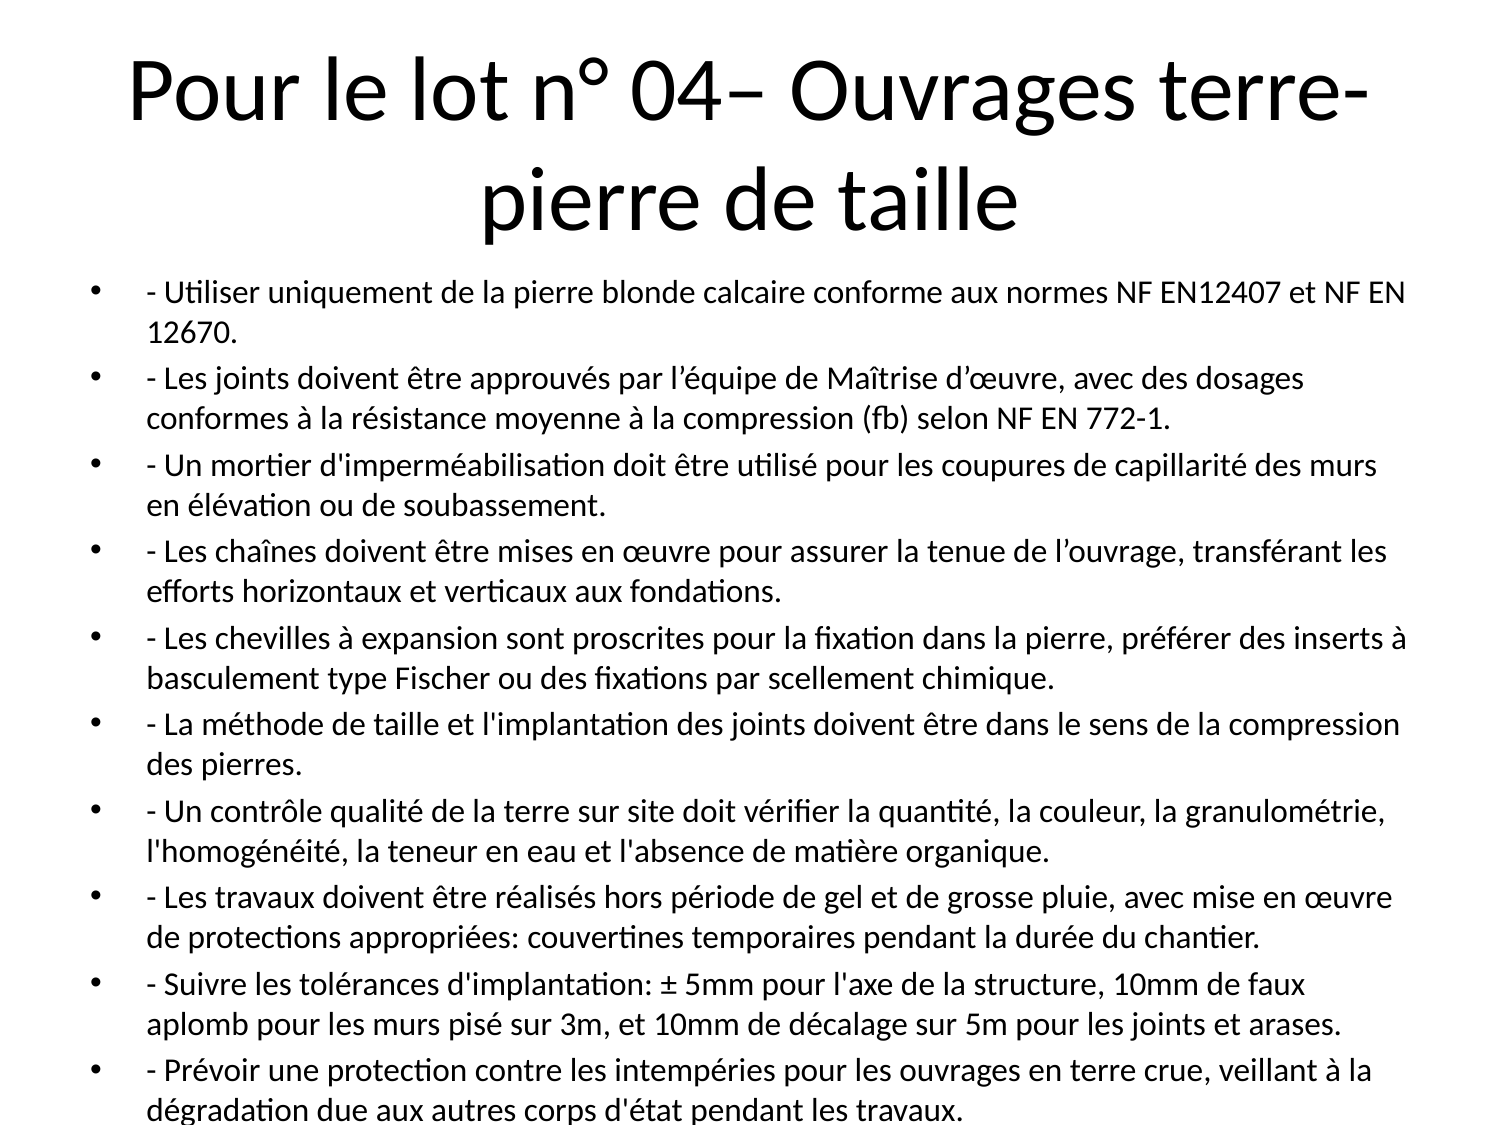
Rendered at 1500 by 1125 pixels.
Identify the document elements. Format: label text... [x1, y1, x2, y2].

title Pour le lot n° 04– Ouvrages terre-pierre de taille [75, 45, 1425, 233]
list - Utiliser uniquement de la pierre blonde calcaire conforme aux normes NF EN12407 et NF EN 12670. - Les joints doivent être approuvés par l’équipe de Maîtrise d’œuvre, avec des dosages conformes à la résistance moyenne à la compression (fb) selon NF EN 772-1. - Un mortier d'imperméabilisation doit être utilisé pour les coupures de capillarité des murs en élévation ou de soubassement. - Les chaînes doivent être mises en œuvre pour assurer la tenue de l’ouvrage, transférant les efforts horizontaux et verticaux aux fondations. - Les chevilles à expansion sont proscrites pour la fixation dans la pierre, préférer des inserts à basculement type Fischer ou des fixations par scellement chimique. - La méthode de taille et l'implantation des joints doivent être dans le sens de la compression des pierres. - Un contrôle qualité de la terre sur site doit vérifier la quantité, la couleur, la granulométrie, l'homogénéité, la teneur en eau et l'absence de matière organique. - Les travaux doivent être réalisés hors période de gel et de grosse pluie, avec mise en œuvre de protections appropriées: couvertines temporaires pendant la durée du chantier. - Suivre les tolérances d'implantation: ± 5mm pour l'axe de la structure, 10mm de faux aplomb pour les murs pisé sur 3m, et 10mm de décalage sur 5m pour les joints et arases. - Prévoir une protection contre les intempéries pour les ouvrages en terre crue, veillant à la dégradation due aux autres corps d'état pendant les travaux. [75, 262, 1425, 1005]
